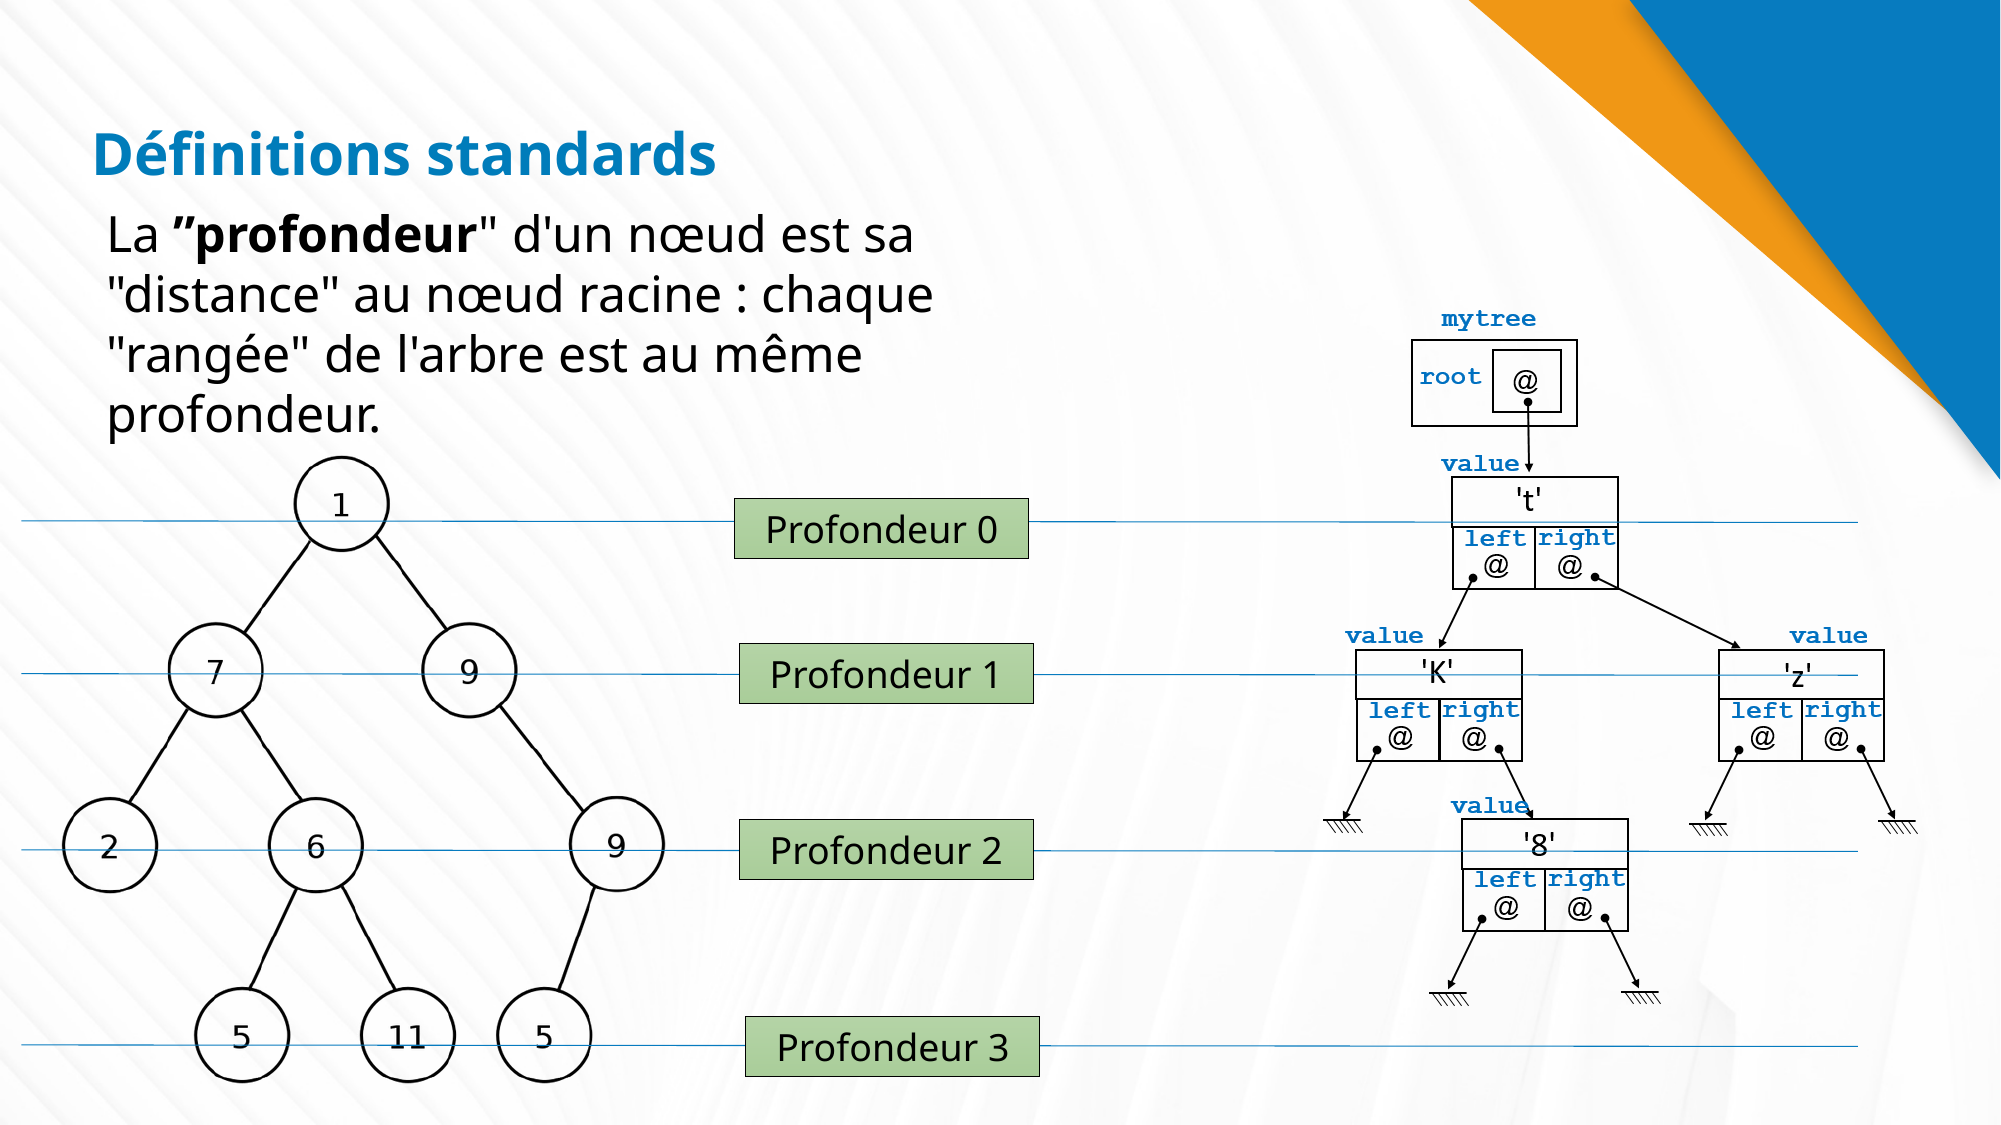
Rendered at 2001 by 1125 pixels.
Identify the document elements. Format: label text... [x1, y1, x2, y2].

text_box Profondeur 1 [739, 643, 1034, 673]
title Définitions standards [91, 57, 1682, 196]
picture [0, 0, 2001, 1125]
text_box Profondeur 3 [745, 1016, 1040, 1044]
text_box Profondeur 3 [745, 1047, 1040, 1077]
text_box La ”profondeur" d'un nœud est sa "distance" au nœud racine : chaque "rangée" de l'arbre est au même profondeur. [91, 195, 1018, 451]
text_box Profondeur 2 [739, 819, 1034, 849]
text_box Profondeur 0 [734, 523, 1029, 559]
text_box Profondeur 1 [739, 676, 1034, 704]
text_box Profondeur 2 [739, 852, 1034, 880]
text_box Profondeur 0 [734, 498, 1029, 520]
